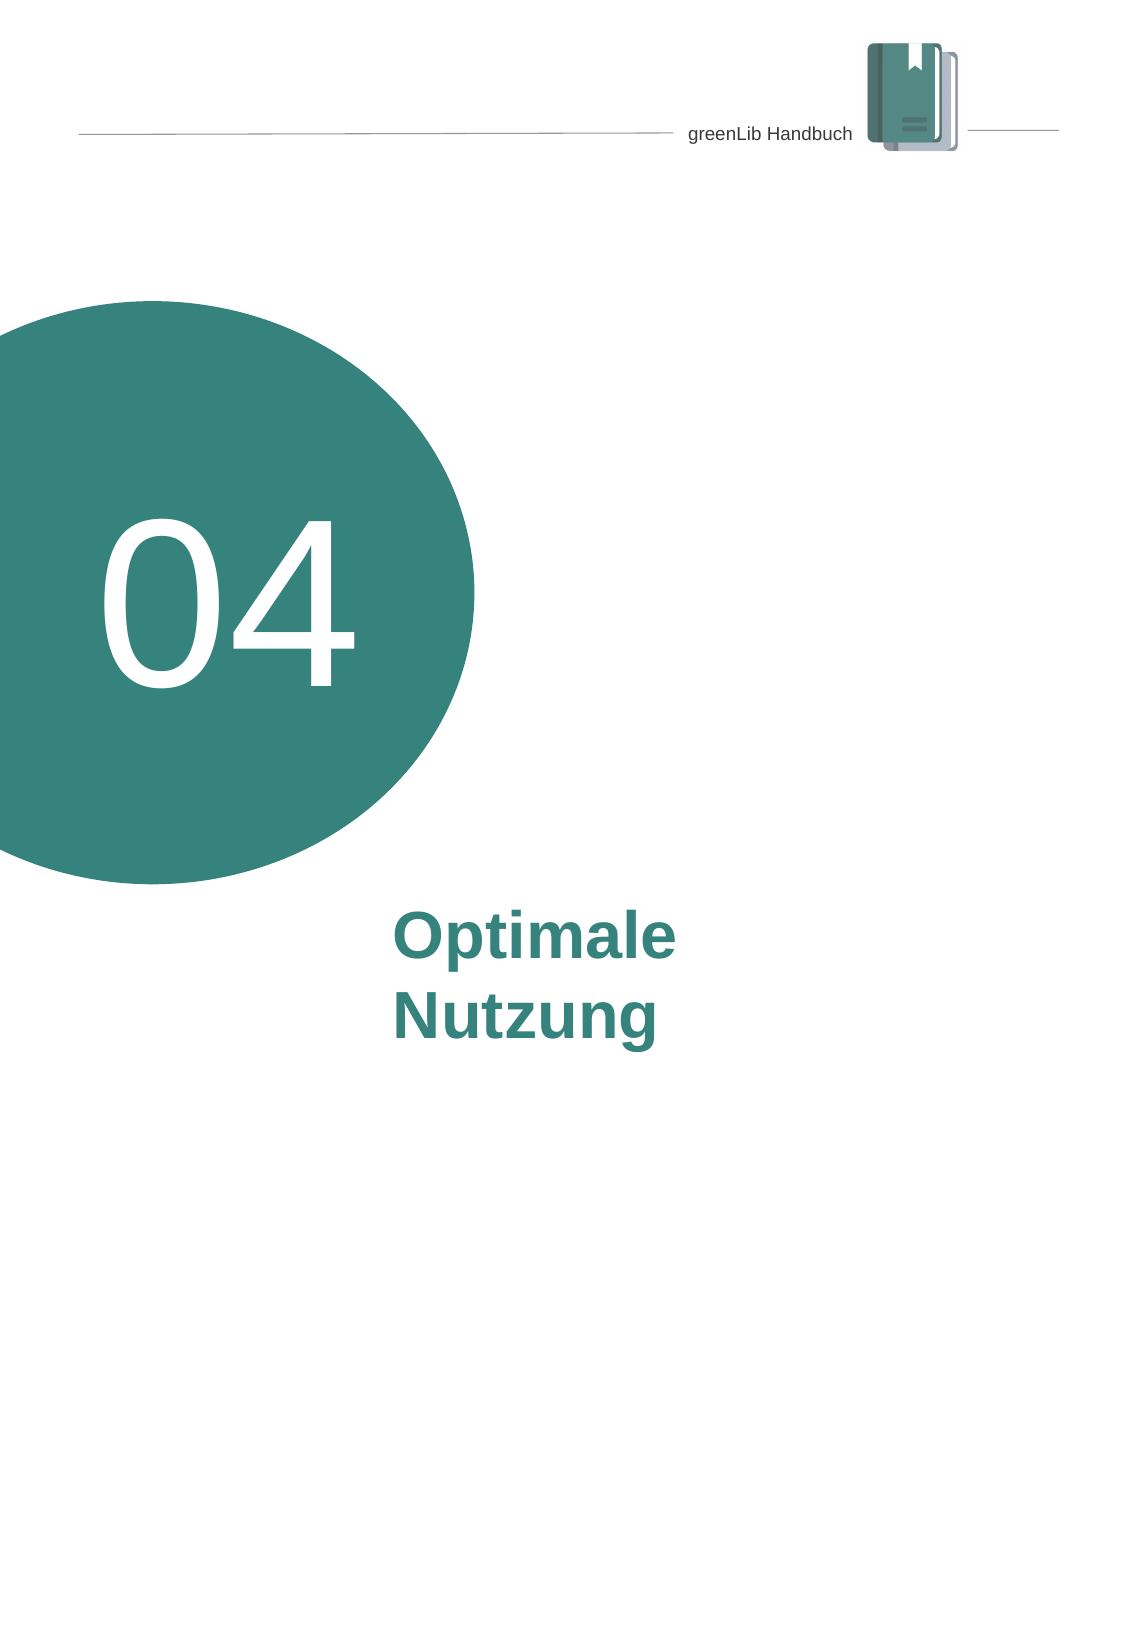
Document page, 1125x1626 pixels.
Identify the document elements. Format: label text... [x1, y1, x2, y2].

text_box Optimale Nutzung [378, 884, 904, 1059]
text_box [0, 300, 476, 886]
picture [857, 41, 968, 153]
text_box 04 [80, 439, 377, 743]
text_box greenLib Handbuch [673, 114, 857, 152]
